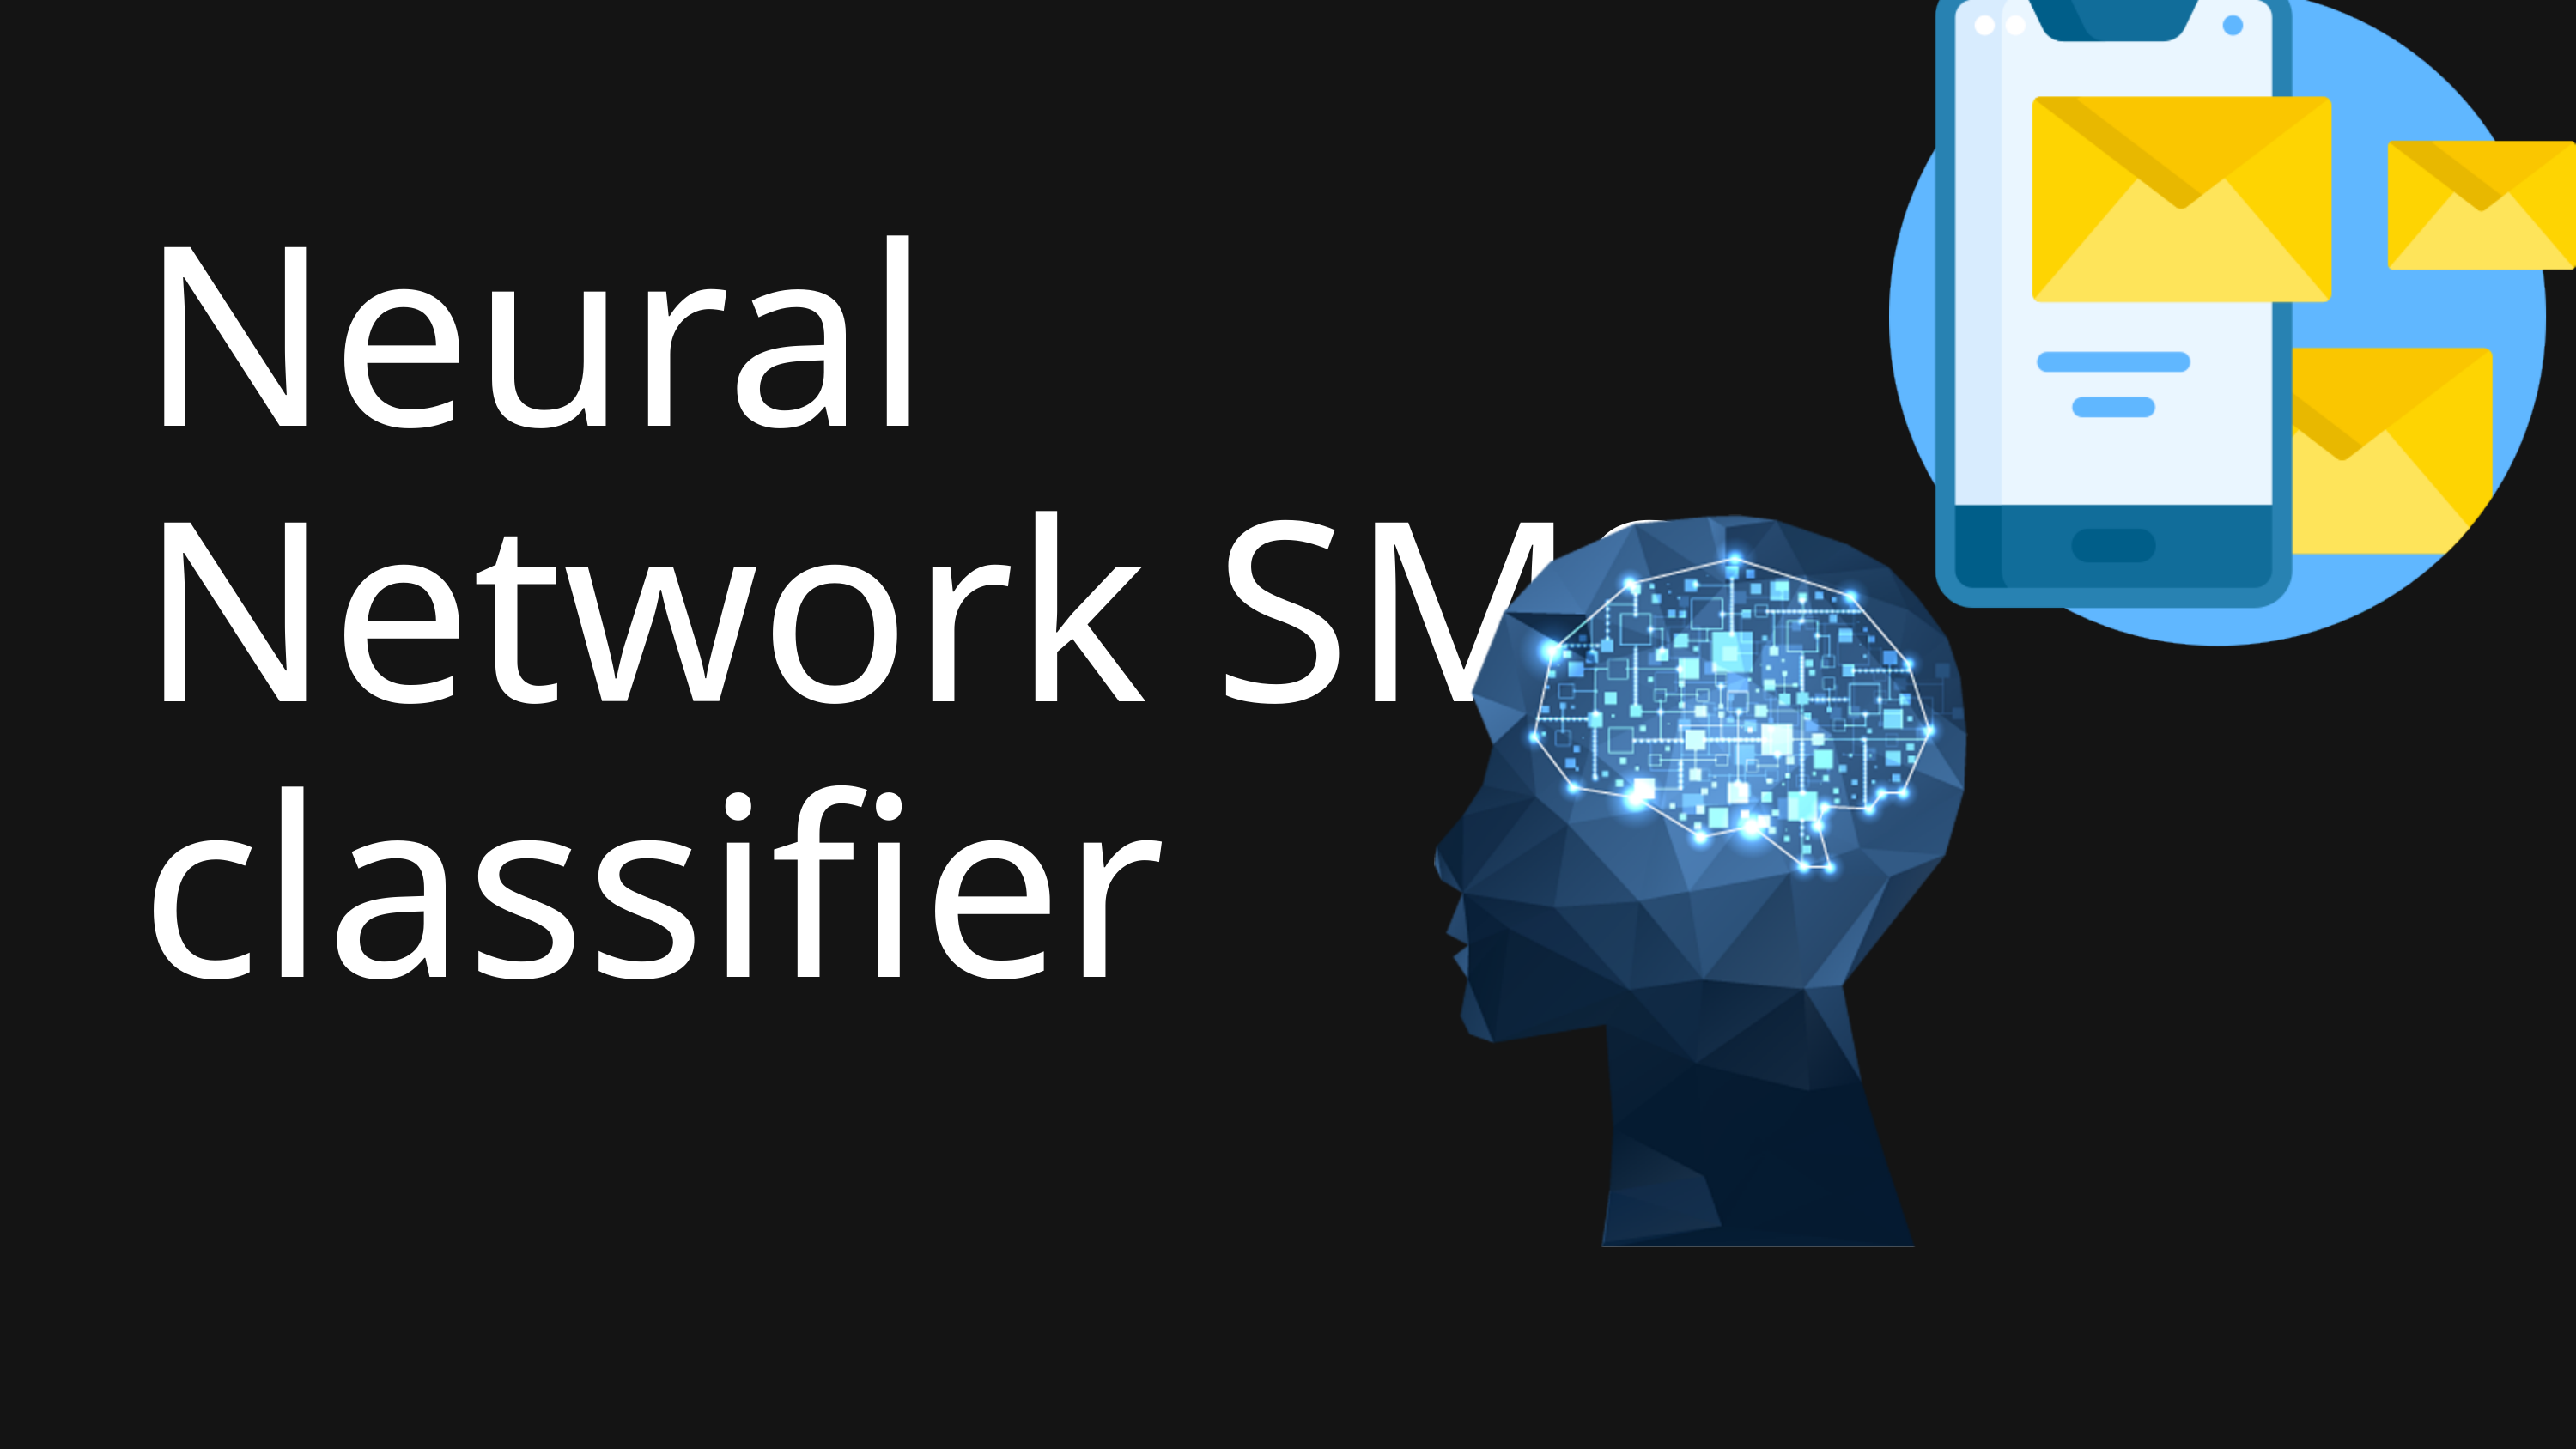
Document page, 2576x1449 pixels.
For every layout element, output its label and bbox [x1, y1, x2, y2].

picture [1297, 0, 2576, 1268]
text_box [140, 201, 1814, 1320]
